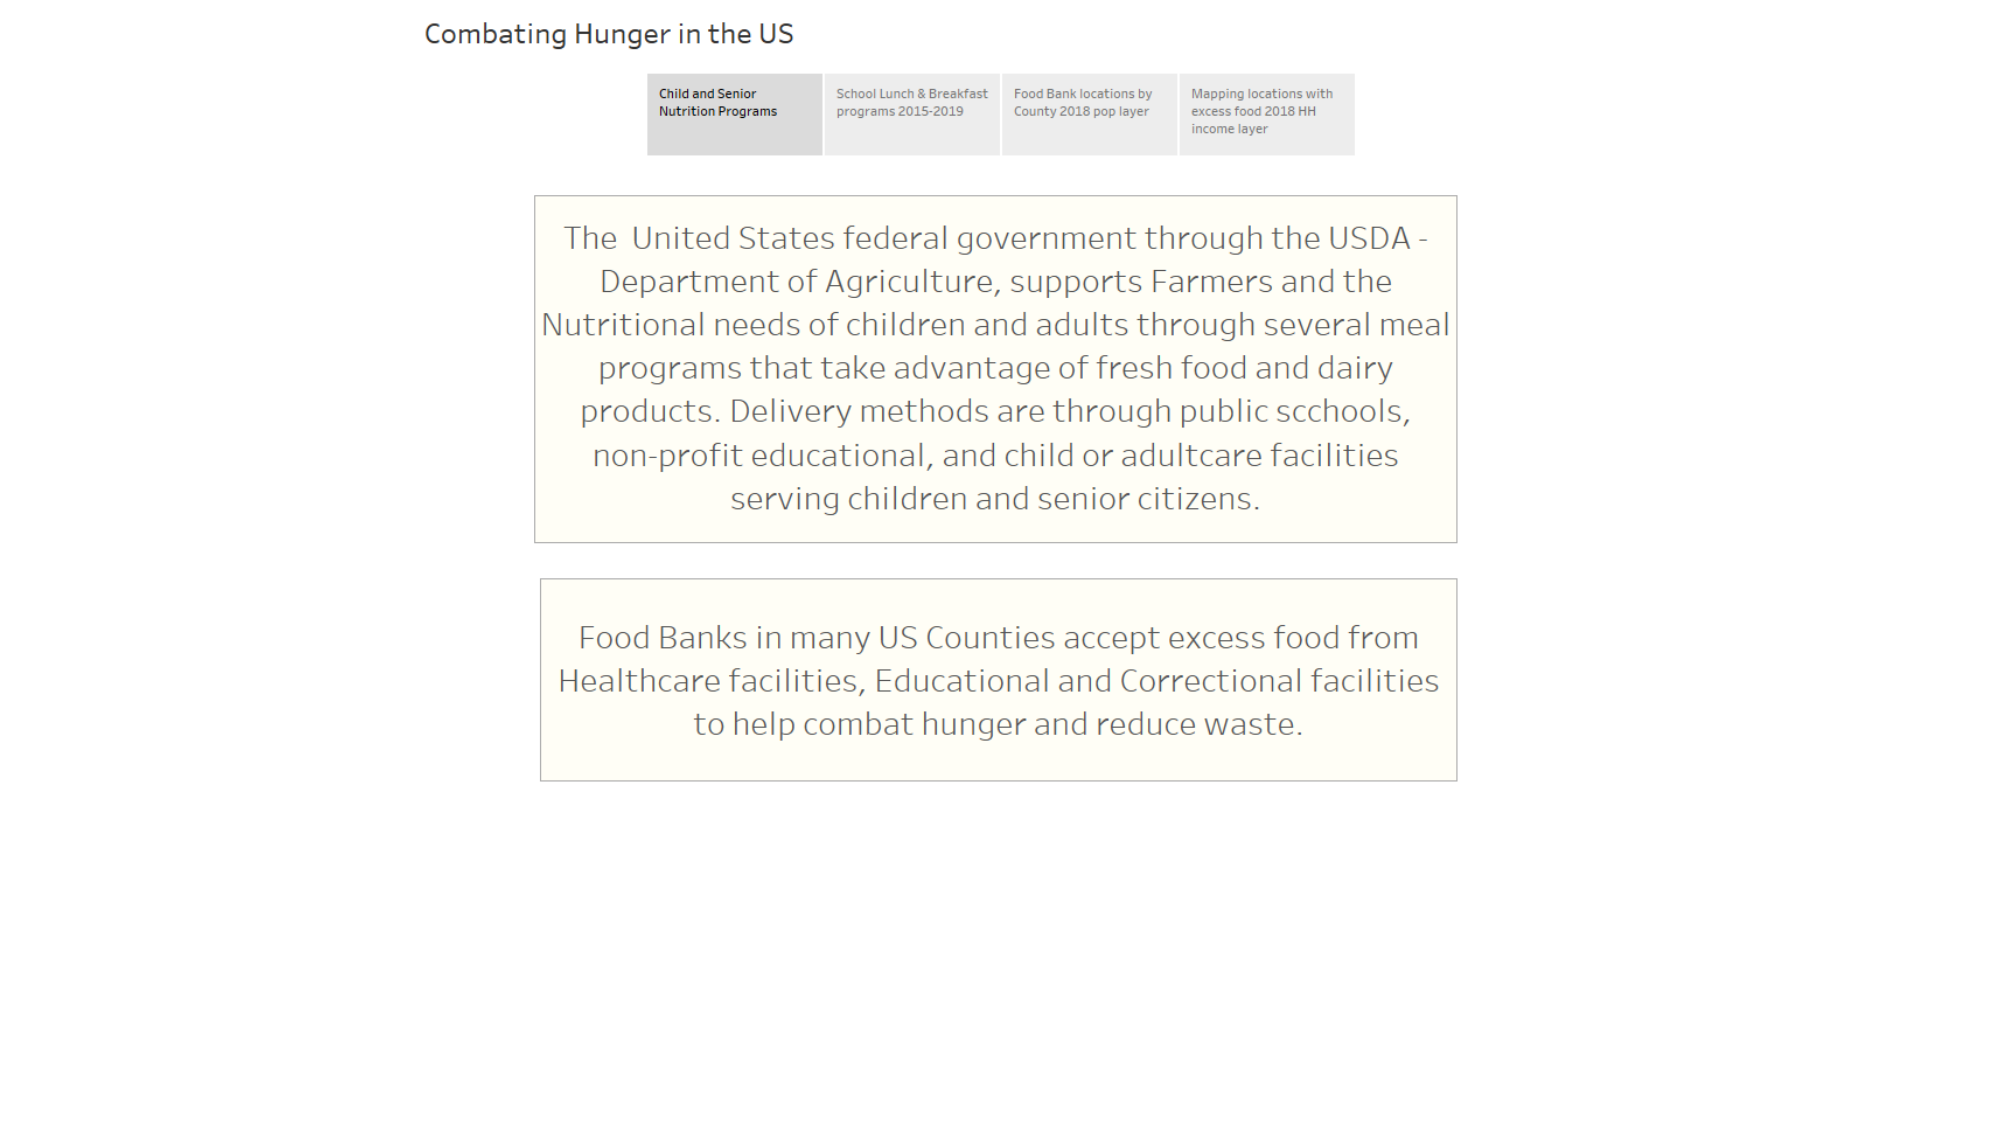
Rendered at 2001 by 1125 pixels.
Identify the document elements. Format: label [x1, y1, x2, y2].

picture [407, 0, 1593, 1125]
